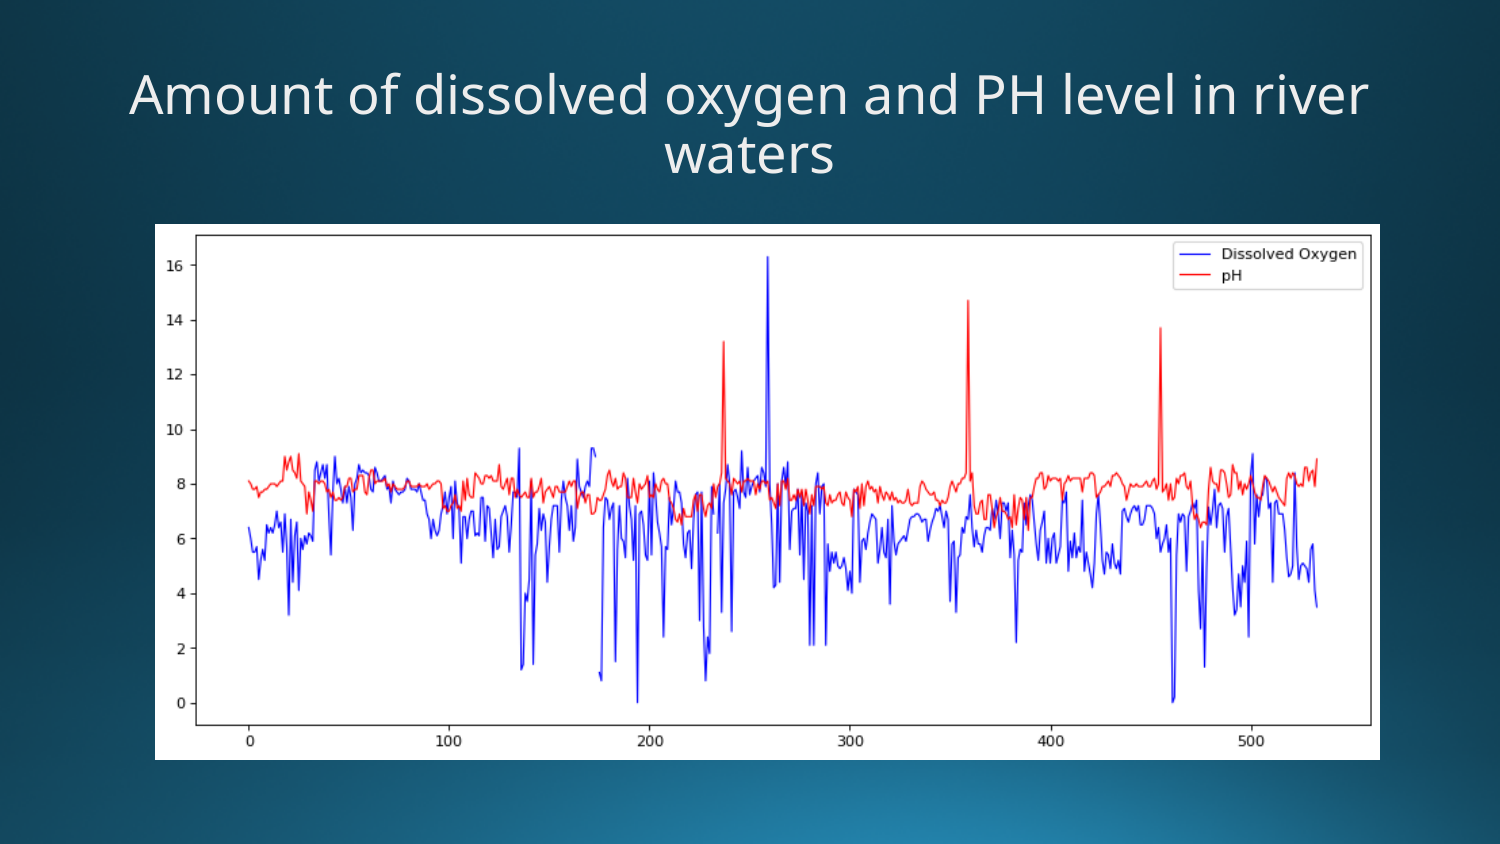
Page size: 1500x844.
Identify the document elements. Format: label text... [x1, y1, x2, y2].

picture [0, 0, 1500, 844]
title Amount of dissolved oxygen and PH level in river waters [103, 44, 1397, 208]
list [155, 224, 1380, 761]
